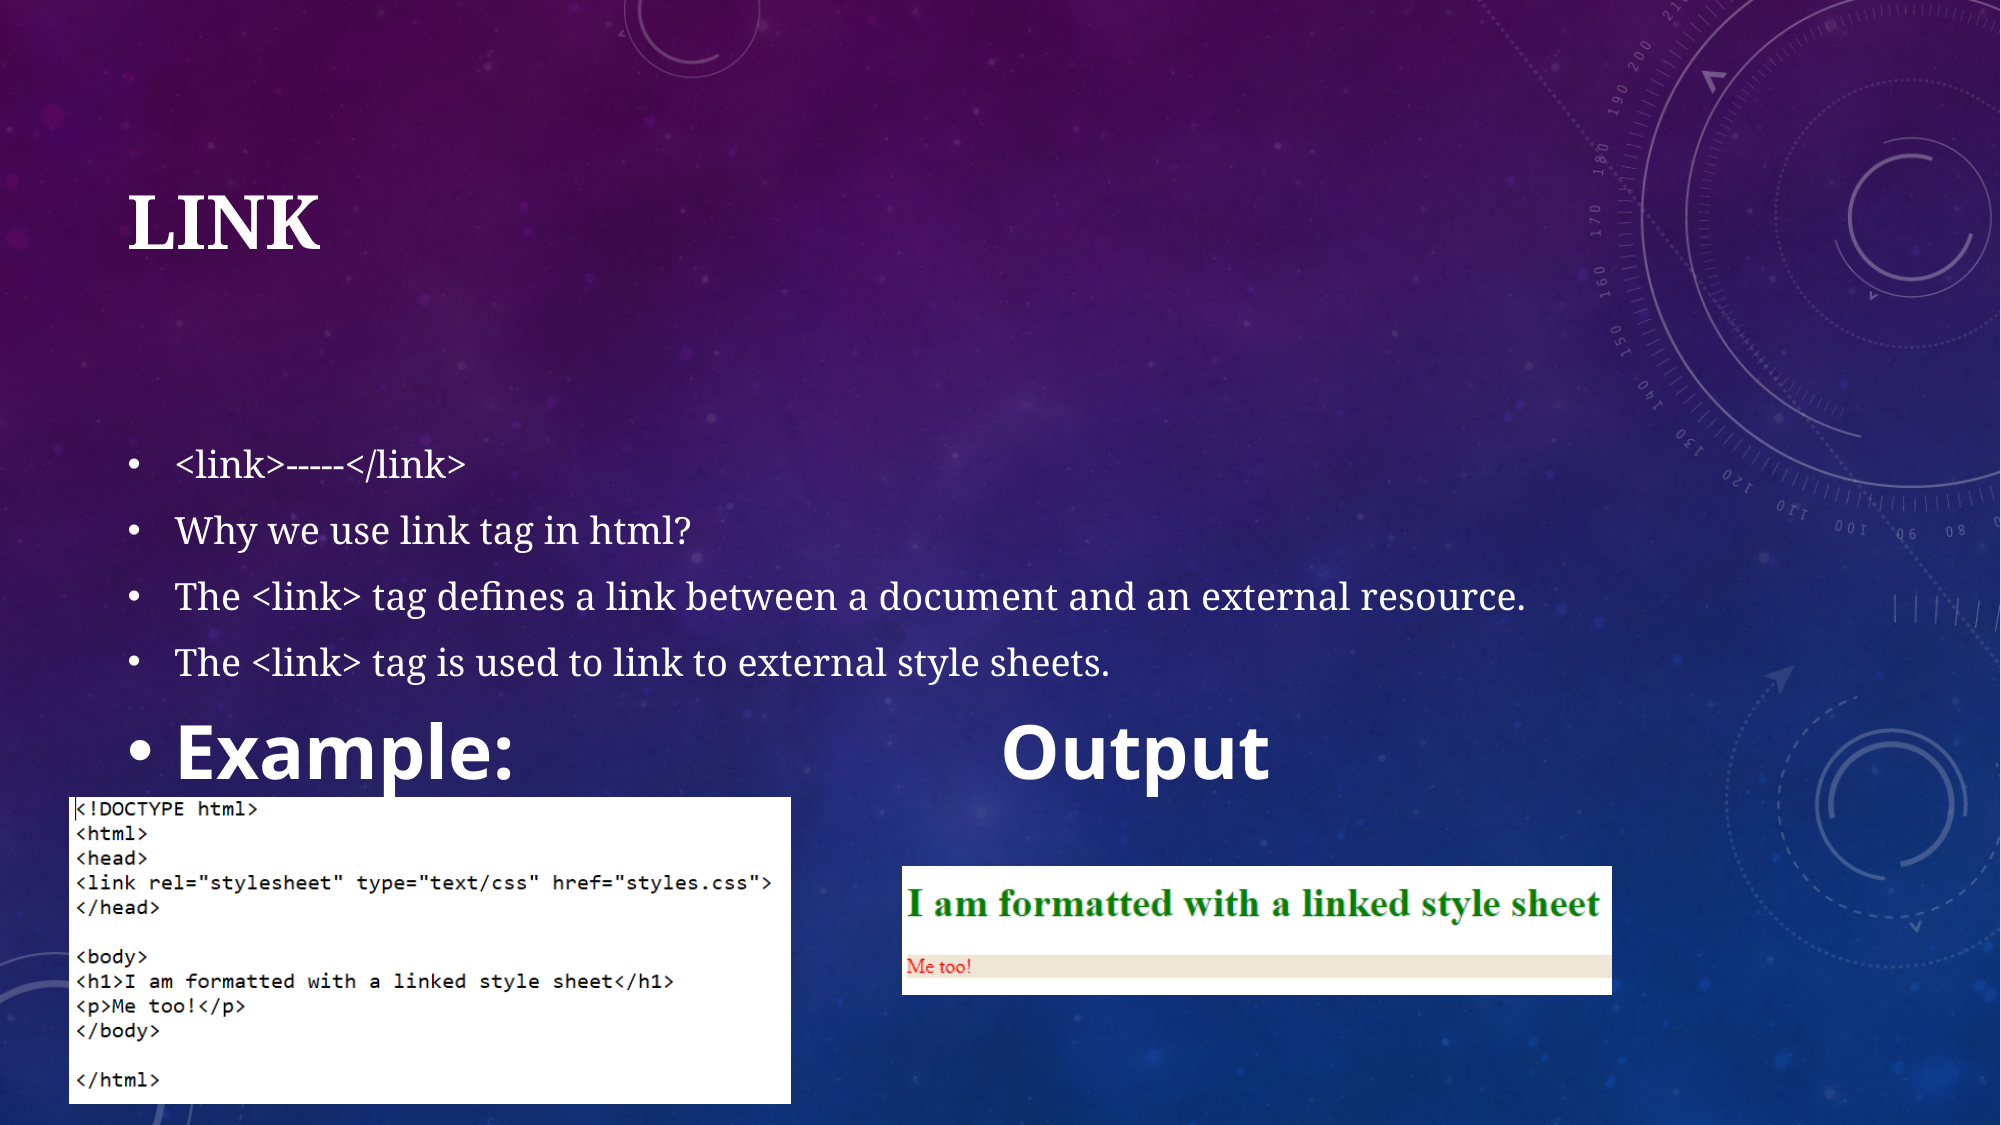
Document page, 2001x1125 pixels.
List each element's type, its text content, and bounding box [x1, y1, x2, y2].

picture [0, 0, 2001, 1125]
title link [112, 99, 1775, 339]
list <link>-----</link> Why we use link tag in html? The <link> tag defines a link between a document and an external resource. The <link> tag is used to link to external style sheets. Example: Output [112, 351, 1775, 950]
